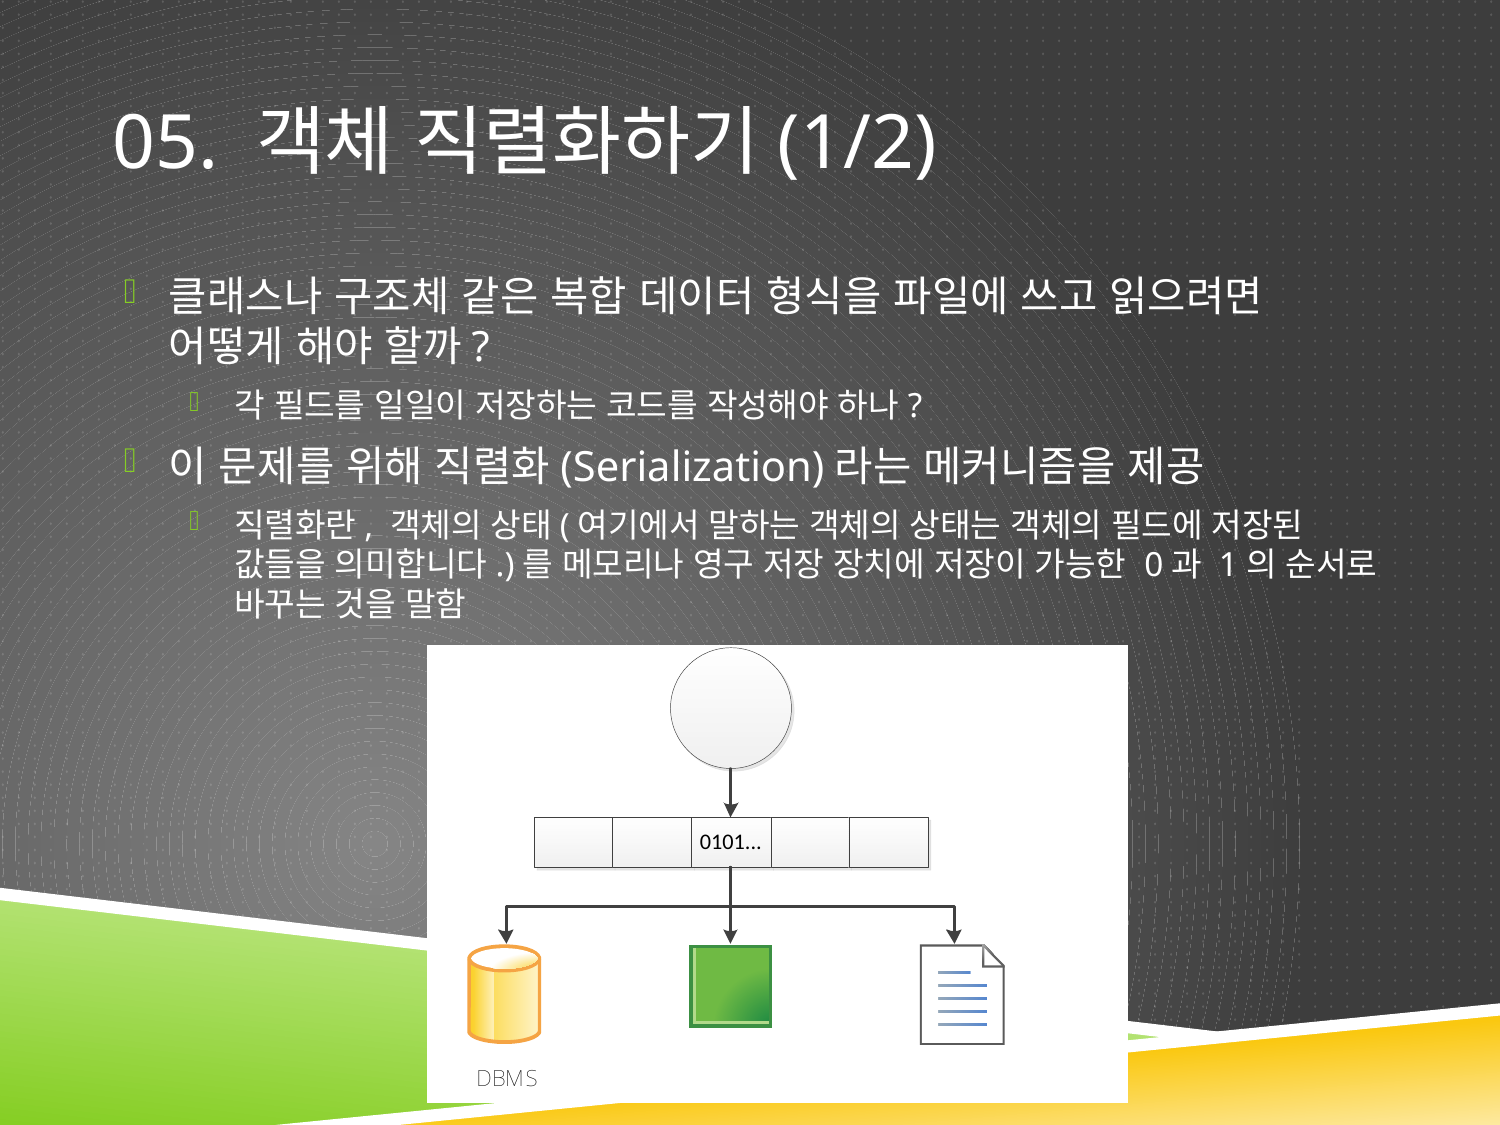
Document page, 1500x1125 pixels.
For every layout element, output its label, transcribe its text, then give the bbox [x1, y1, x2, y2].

title 05. 객체 직렬화하기(1/2) [112, 45, 1388, 233]
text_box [426, 644, 1129, 1103]
list 클래스나 구조체 같은 복합 데이터 형식을 파일에 쓰고 읽으려면 어떻게 해야 할까? 각 필드를 일일이 저장하는 코드를 작성해야 하나? 이 문제를 위해 직렬화(Serialization)라는 메커니즘을 제공 직렬화란, 객체의 상태(여기에서 말하는 객체의 상태는 객체의 필드에 저장된 값들을 의미합니다.)를 메모리나 영구 저장 장치에 저장이 가능한 0과 1의 순서로 바꾸는 것을 말함 [112, 262, 1388, 929]
